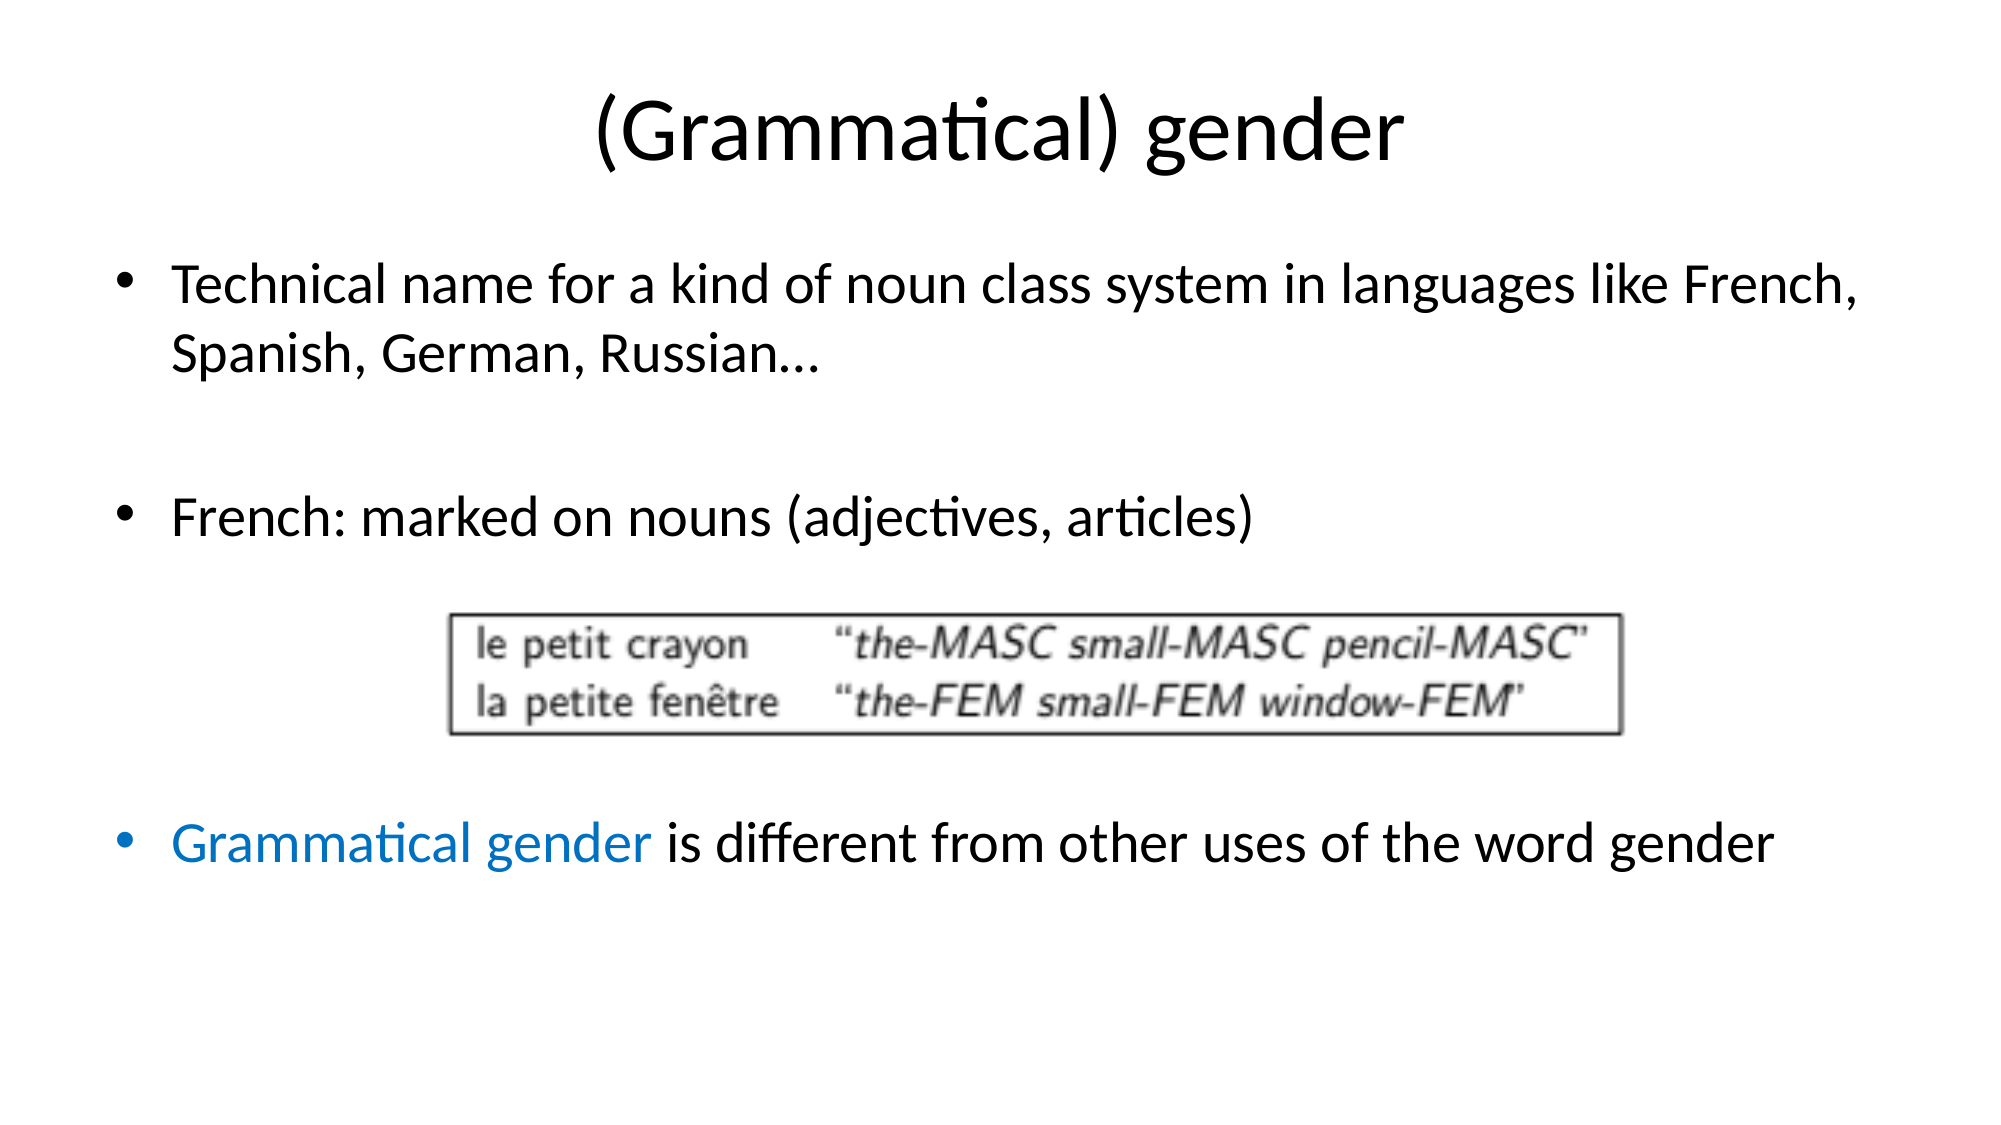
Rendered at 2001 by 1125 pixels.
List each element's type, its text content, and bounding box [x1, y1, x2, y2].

list Technical name for a kind of noun class system in languages like French, Spanish, German, Russian… French: marked on nouns (adjectives, articles) Grammatical gender is different from other uses of the word gender [99, 237, 1900, 1031]
picture [434, 594, 1655, 750]
title (Grammatical) gender [99, 45, 1900, 204]
